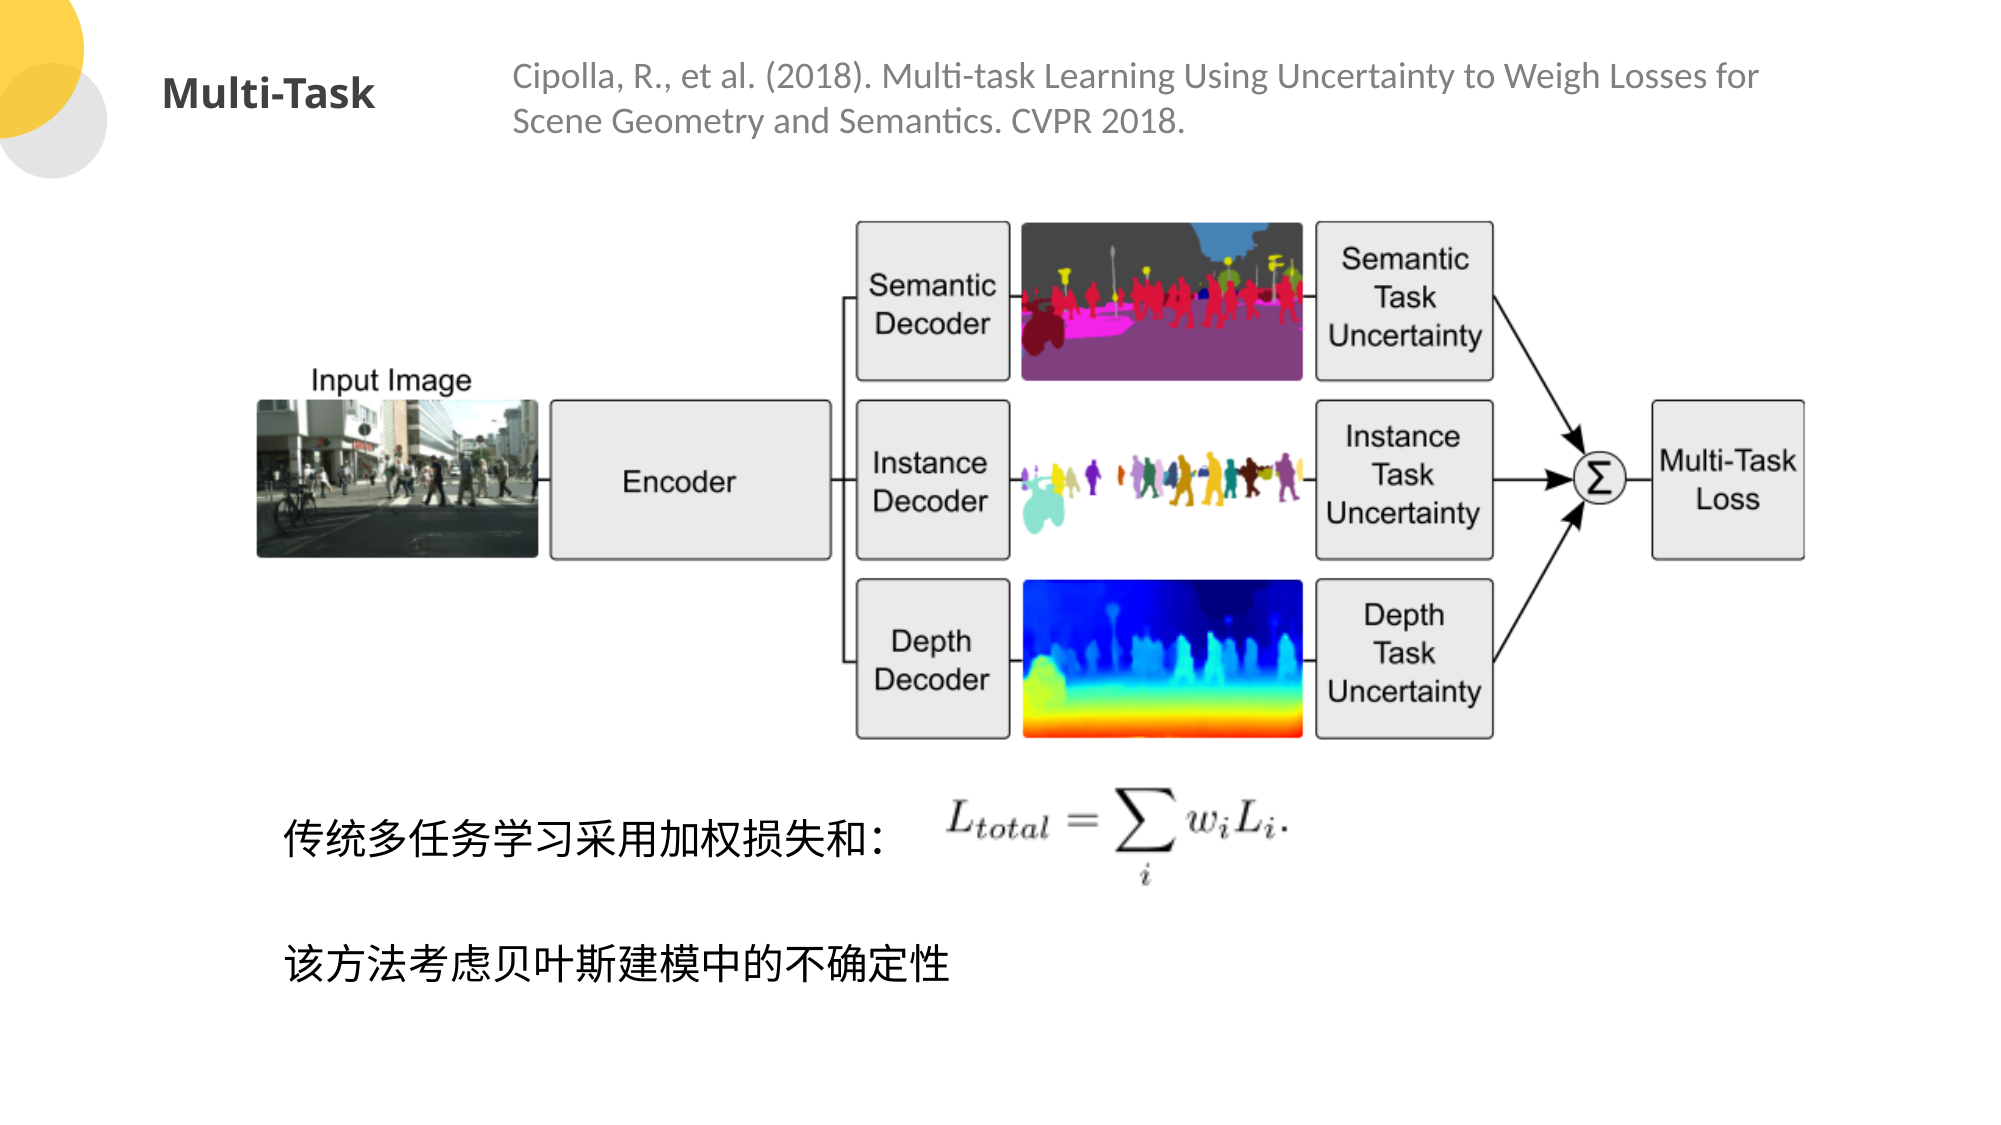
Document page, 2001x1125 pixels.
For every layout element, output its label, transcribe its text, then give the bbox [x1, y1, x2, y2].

picture [915, 766, 1337, 902]
text_box Multi-Task [146, 59, 391, 124]
picture [243, 201, 1827, 757]
text_box Cipolla, R., et al. (2018). Multi-task Learning Using Uncertainty to Weigh Losses for Scene Geometry and Semantics. CVPR 2018. [498, 43, 1859, 149]
text_box 传统多任务学习采用加权损失和： 该方法考虑贝叶斯建模中的不确定性 [268, 793, 1024, 996]
